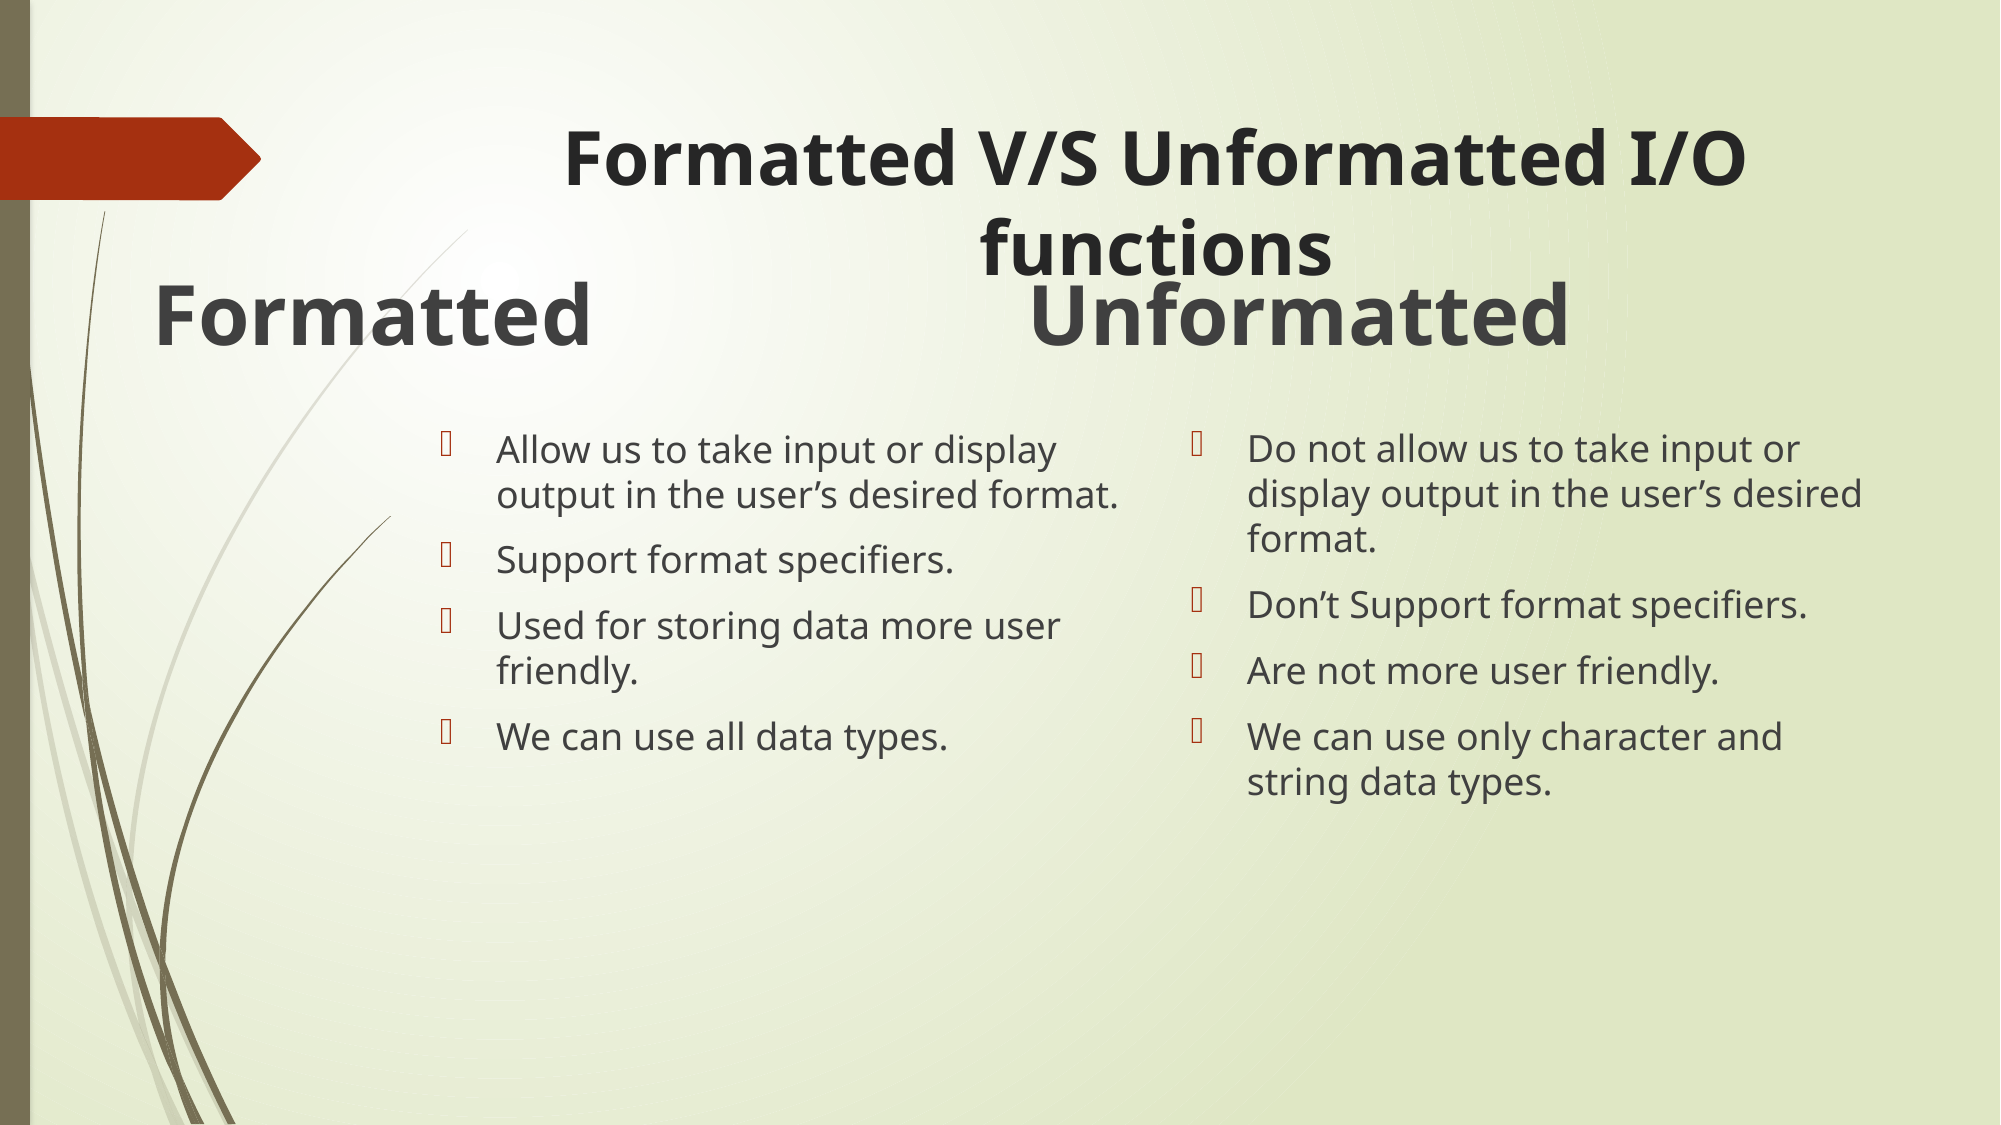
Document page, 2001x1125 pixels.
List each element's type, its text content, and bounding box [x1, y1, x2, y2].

title Formatted V/S Unformatted I/O functions [425, 102, 1888, 313]
list Allow us to take input or display output in the user’s desired format. Support format specifiers. Used for storing data more user friendly. We can use all data types. [424, 418, 1138, 969]
list Formatted [137, 234, 984, 370]
list Do not allow us to take input or display output in the user’s desired format. Don’t Support format specifiers. Are not more user friendly. We can use only character and string data types. [1175, 417, 1888, 968]
list Unformatted [1012, 234, 1863, 370]
